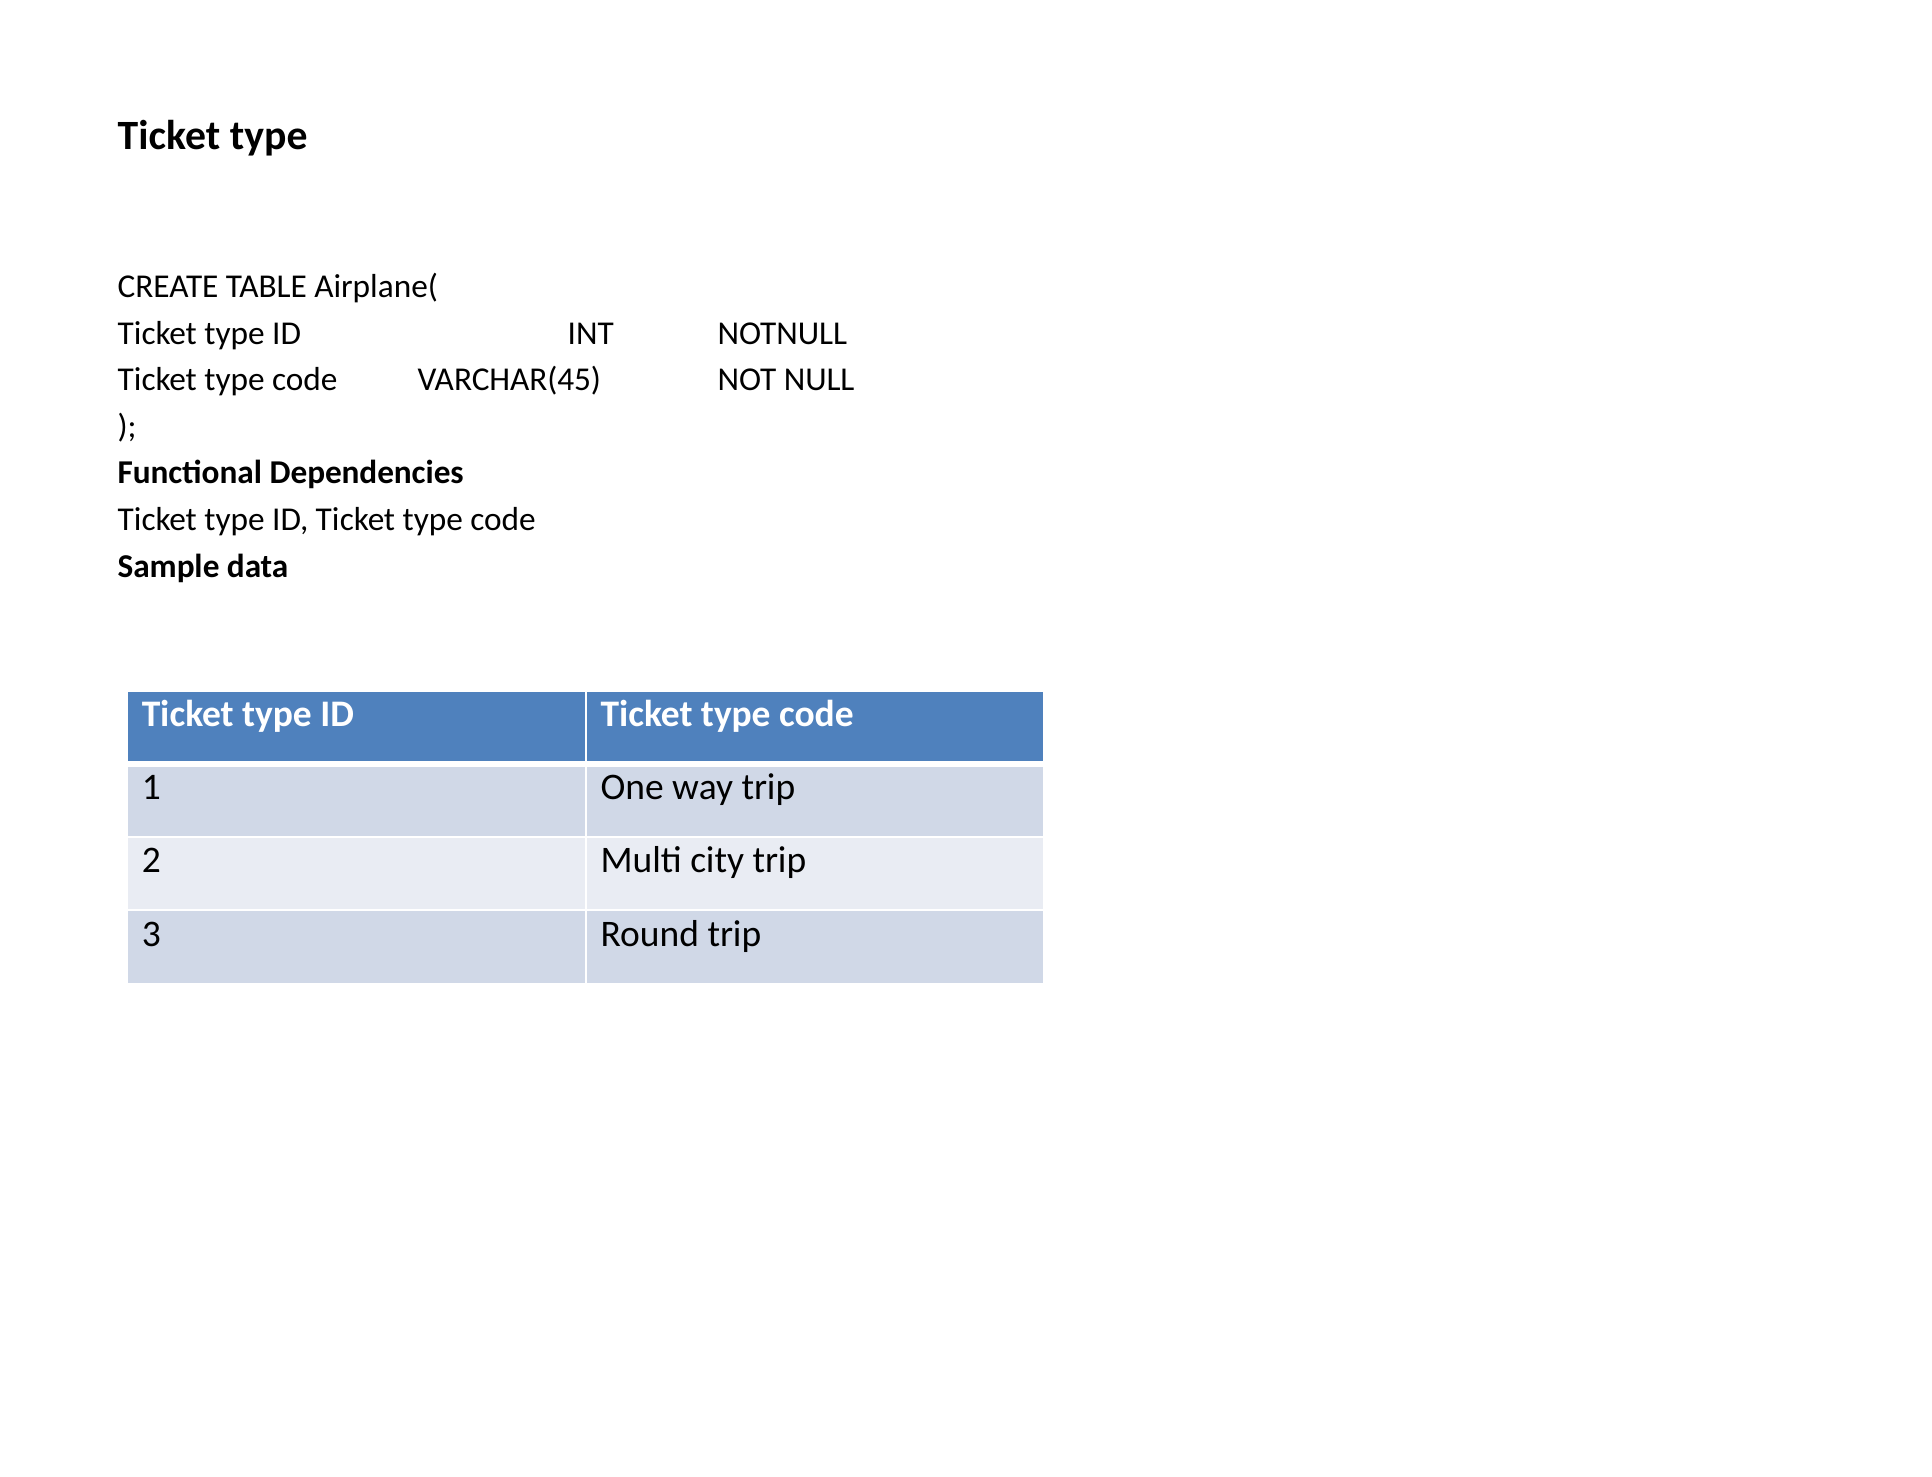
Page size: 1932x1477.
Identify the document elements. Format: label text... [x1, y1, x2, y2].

table_cell Round trip [587, 911, 1043, 983]
table_cell 3 [128, 911, 585, 983]
table_cell Multi city trip [587, 838, 1043, 909]
table_cell 1 [128, 767, 585, 836]
table_cell One way trip [587, 767, 1043, 836]
title Ticket type [96, 59, 1835, 207]
table_cell 2 [128, 838, 585, 909]
table_header Ticket type ID [128, 692, 585, 761]
table_header Ticket type code [587, 692, 1043, 761]
list CREATE TABLE Airplane( Ticket type ID INT NOTNULL Ticket type code VARCHAR(45) NOT NULL ); Functional Dependencies Ticket type ID, Ticket type code Sample data [96, 253, 1835, 1319]
